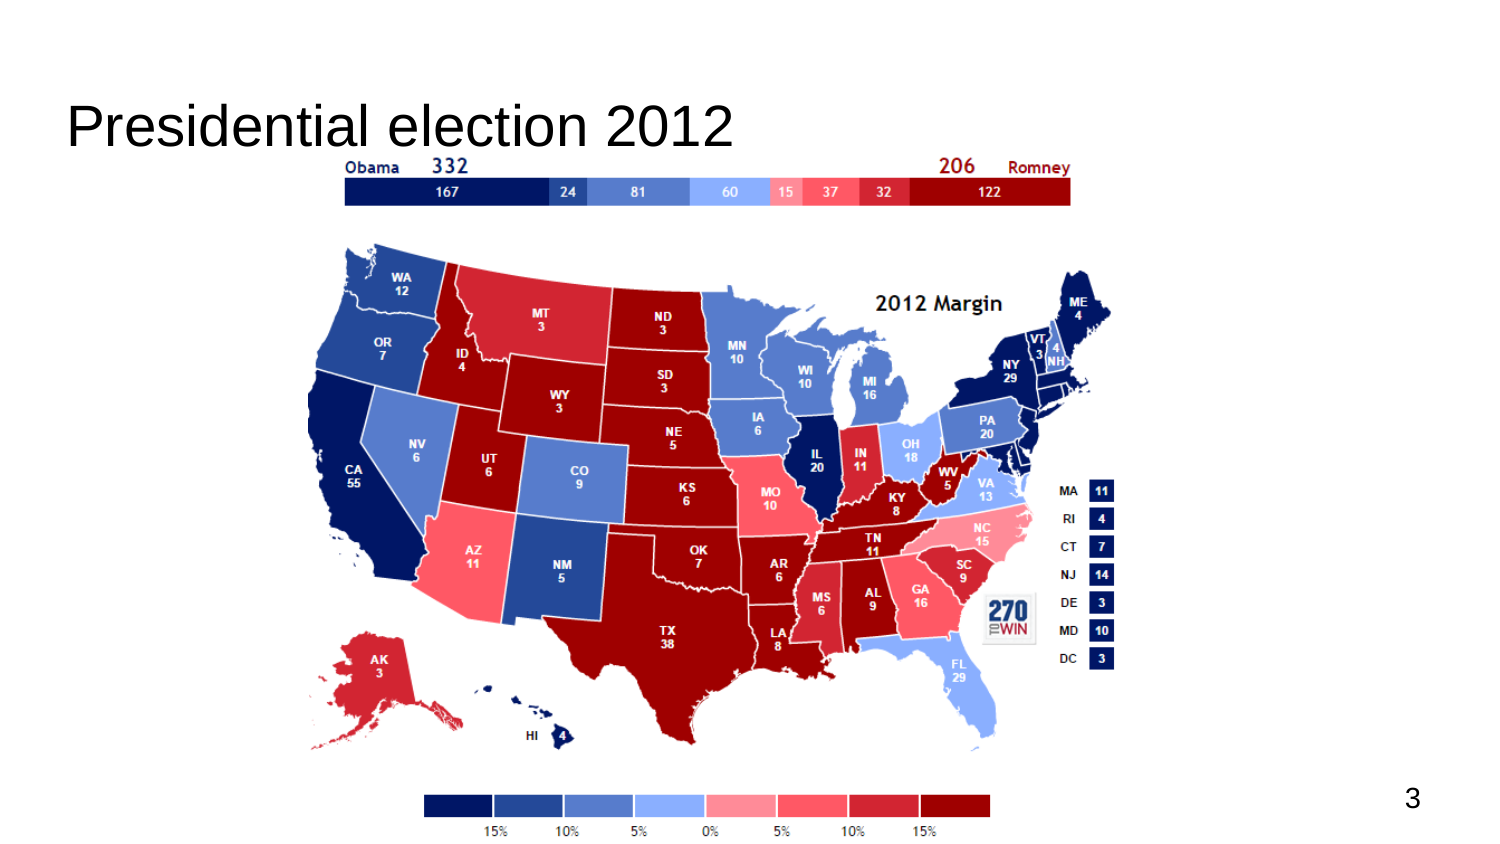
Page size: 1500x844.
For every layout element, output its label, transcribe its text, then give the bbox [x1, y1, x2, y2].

slide_number 3 [1389, 764, 1480, 830]
title Presidential election 2012 [51, 72, 1449, 167]
picture [308, 151, 1124, 844]
